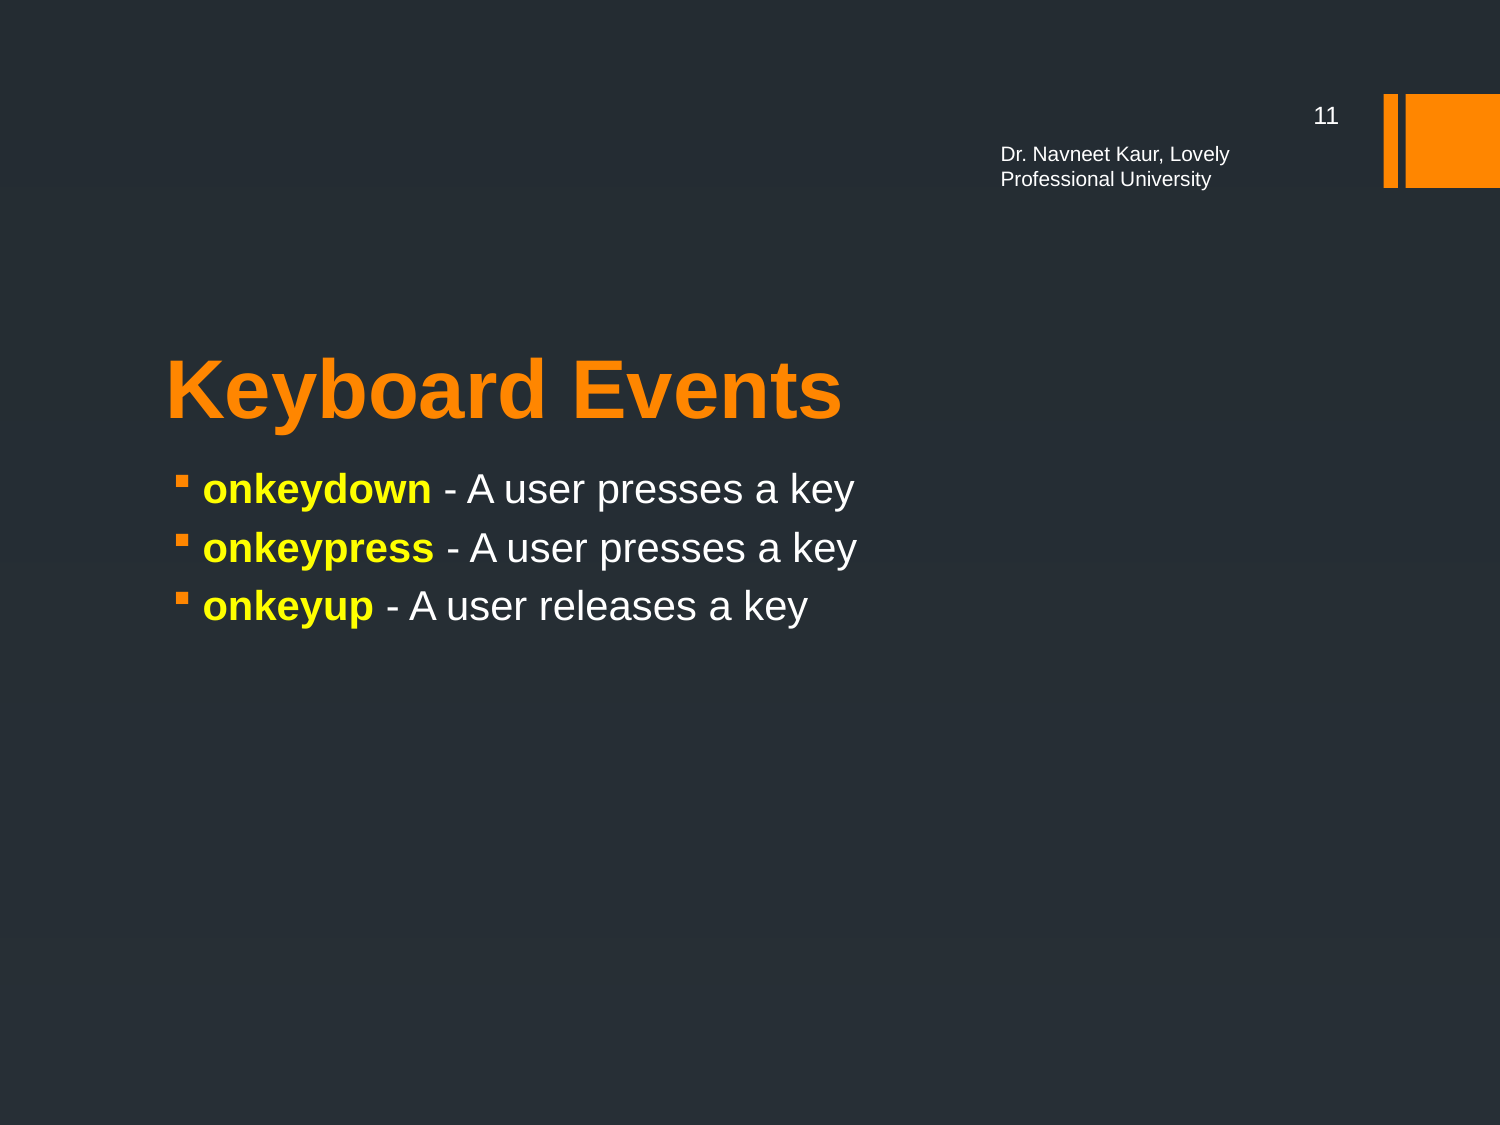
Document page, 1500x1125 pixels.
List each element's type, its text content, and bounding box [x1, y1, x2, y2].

list onkeydown - A user presses a key onkeypress - A user presses a key onkeyup - A user releases a key [150, 454, 1350, 1035]
title Keyboard Events [150, 253, 1350, 443]
slide_number 11 [1199, 90, 1355, 140]
footer Dr. Navneet Kaur, Lovely Professional University [985, 140, 1355, 190]
